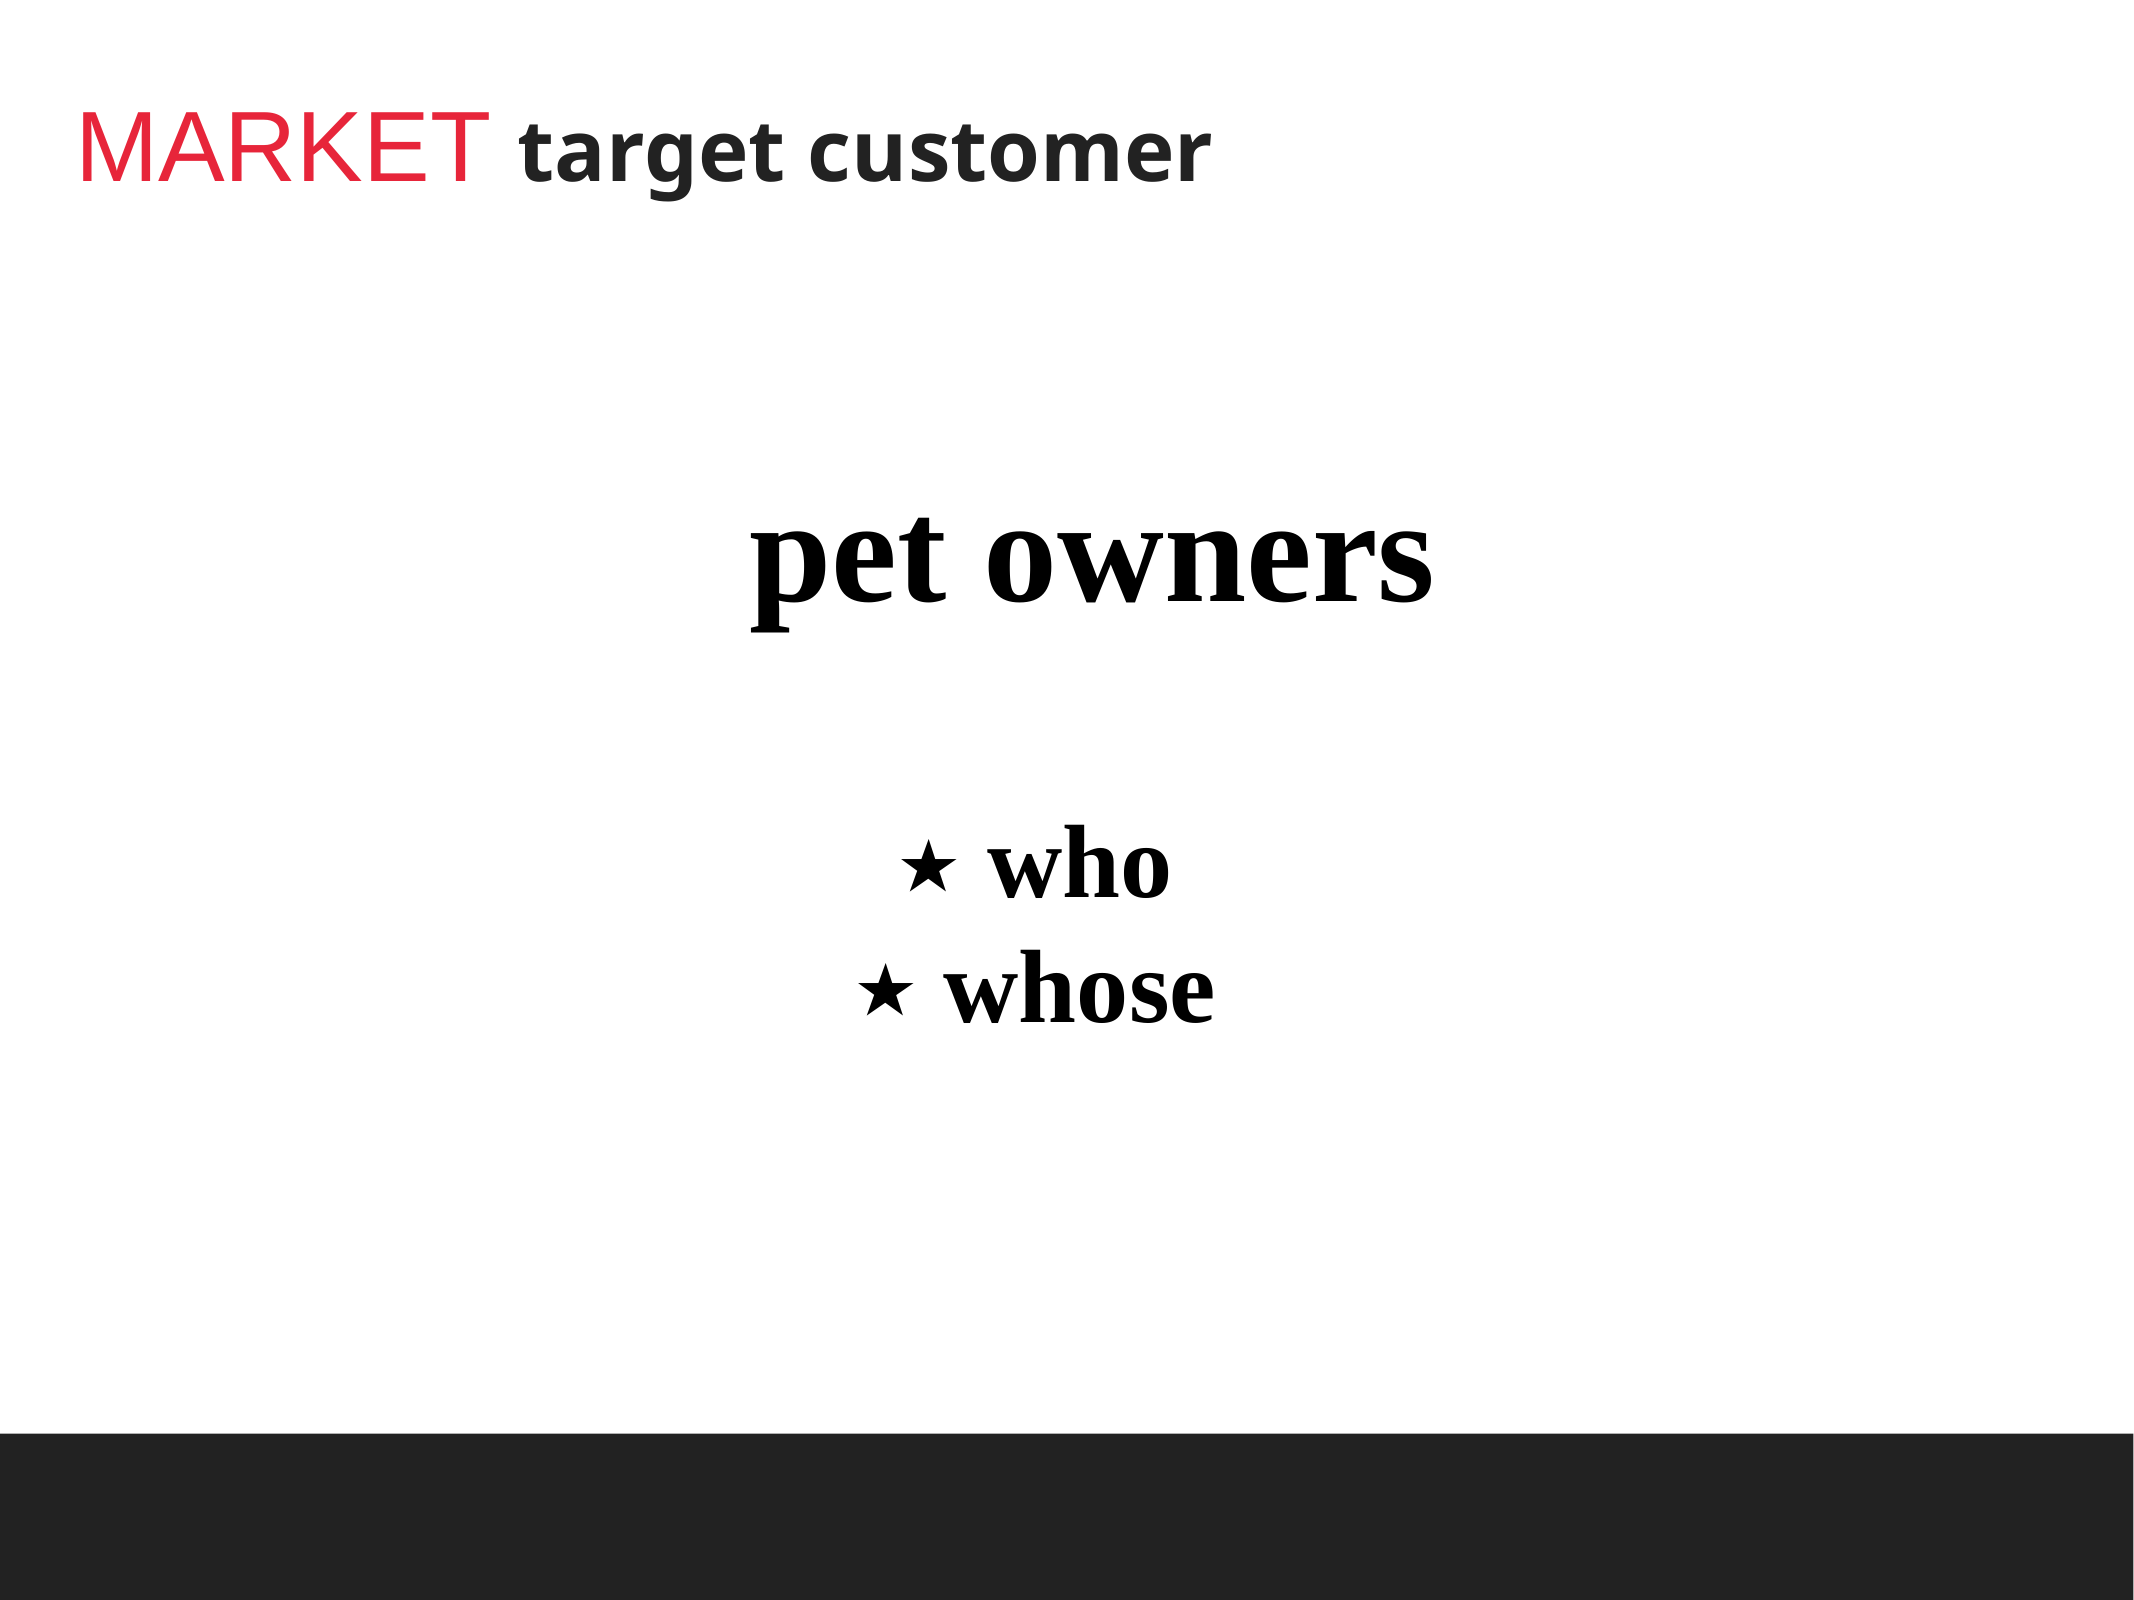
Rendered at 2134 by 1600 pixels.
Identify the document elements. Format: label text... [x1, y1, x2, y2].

list pet owners who whose [38, 240, 2073, 1422]
title MARKET target customer [66, 96, 2067, 216]
